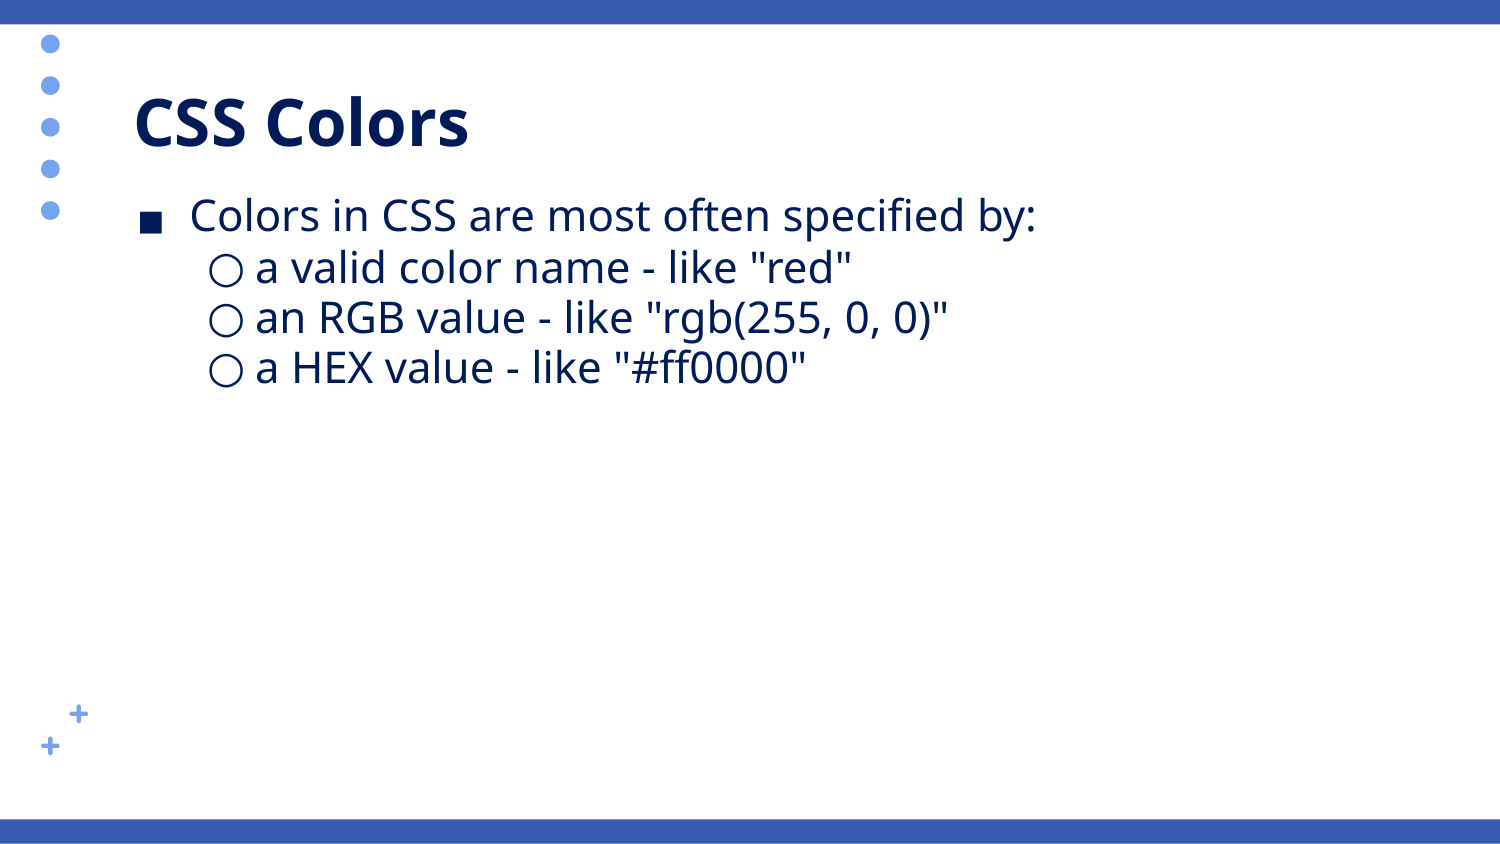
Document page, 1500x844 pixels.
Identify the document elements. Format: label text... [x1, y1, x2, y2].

list Colors in CSS are most often specified by: a valid color name - like "red" an RGB value - like "rgb(255, 0, 0)" a HEX value - like "#ff0000" [118, 183, 1382, 253]
title CSS Colors [118, 72, 1382, 167]
